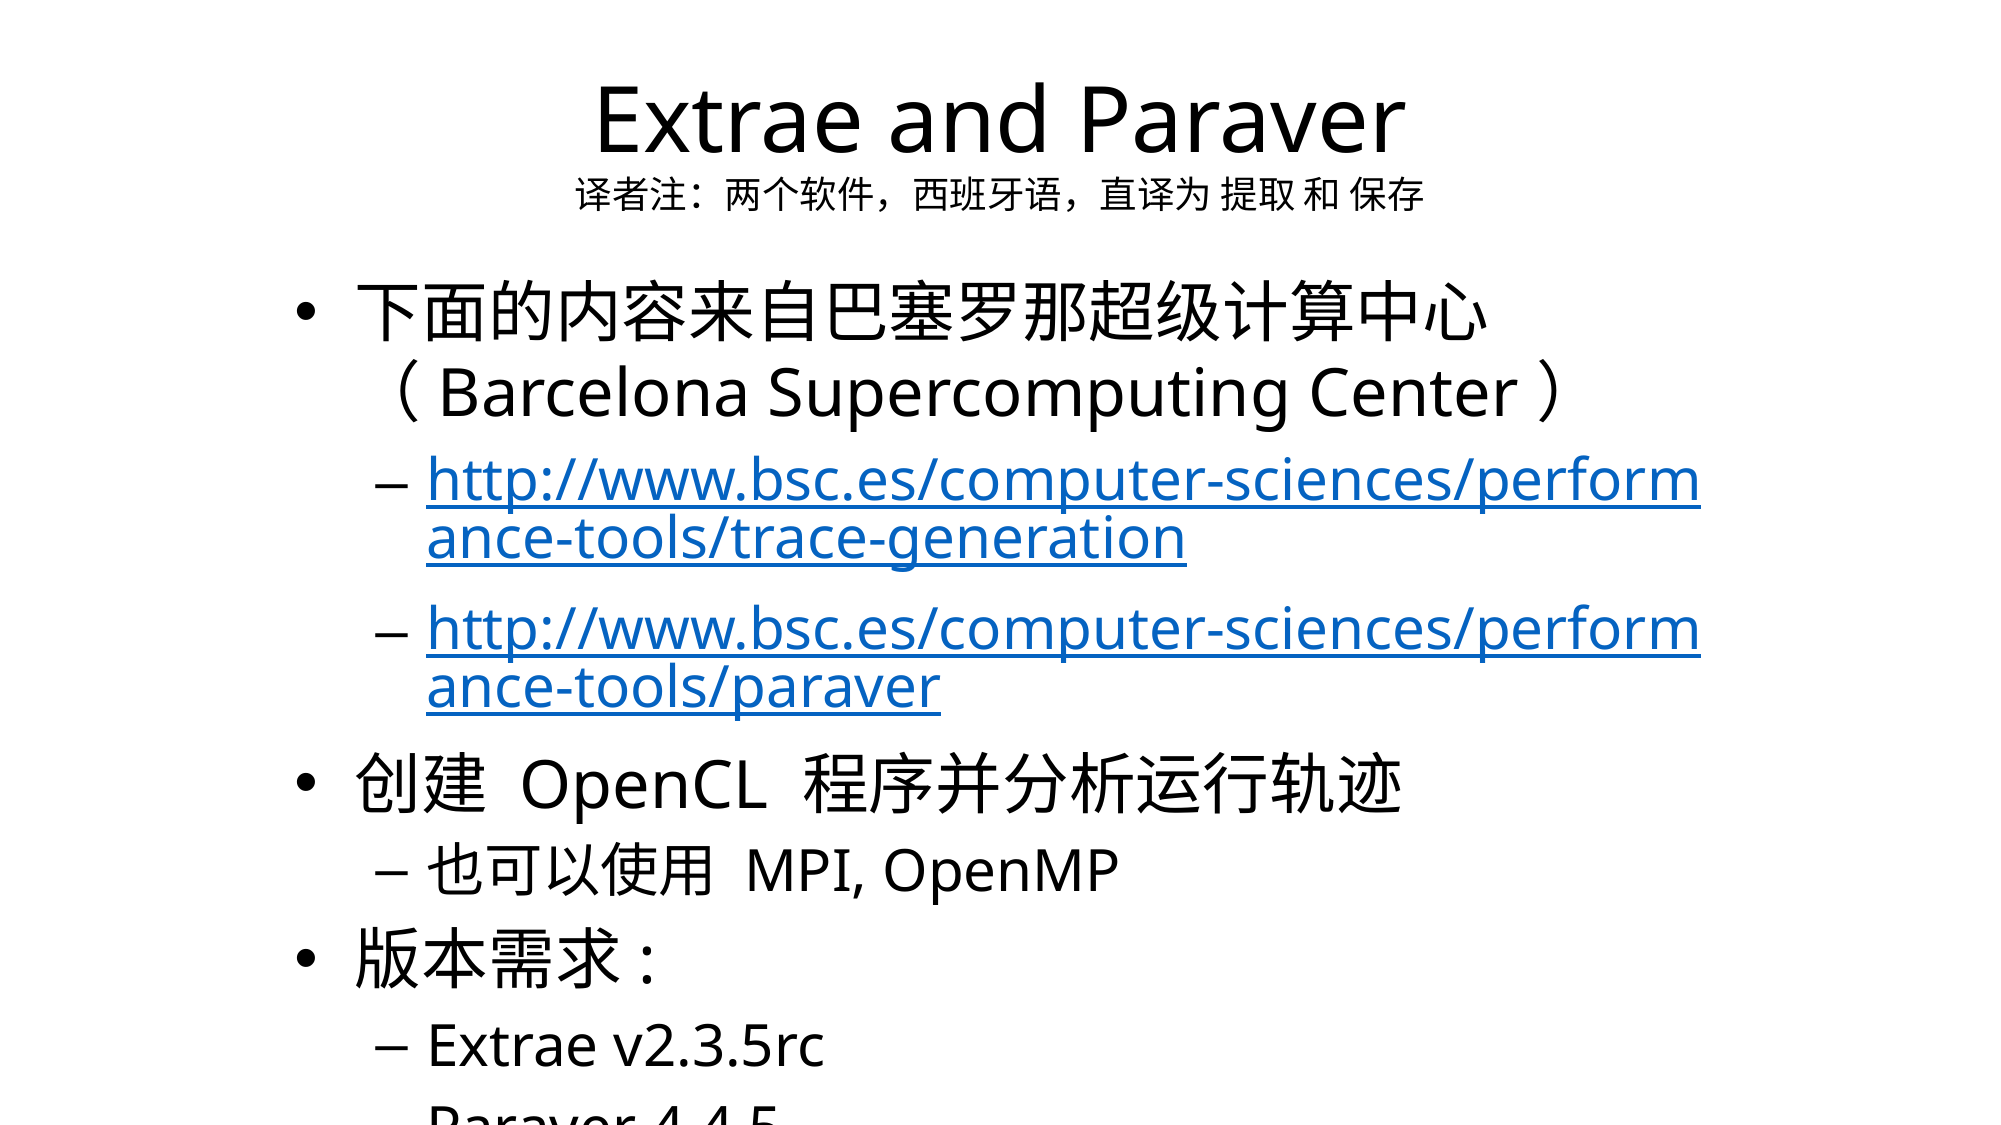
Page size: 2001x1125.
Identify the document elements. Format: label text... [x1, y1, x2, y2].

text_box Extrae and Paraver 译者注：两个软件，西班牙语，直译为 提取 和 保存 [324, 45, 1675, 233]
text_box 下面的内容来自巴塞罗那超级计算中心（Barcelona Supercomputing Center） http://www.bsc.es/computer-sciences/performance-tools/trace-generation http://www.bsc.es/computer-sciences/performance-tools/paraver 创建 OpenCL 程序并分析运行轨迹 也可以使用 MPI, OpenMP 版本需求: Extrae v2.3.5rc Paraver 4.4.5 [279, 262, 1721, 1083]
